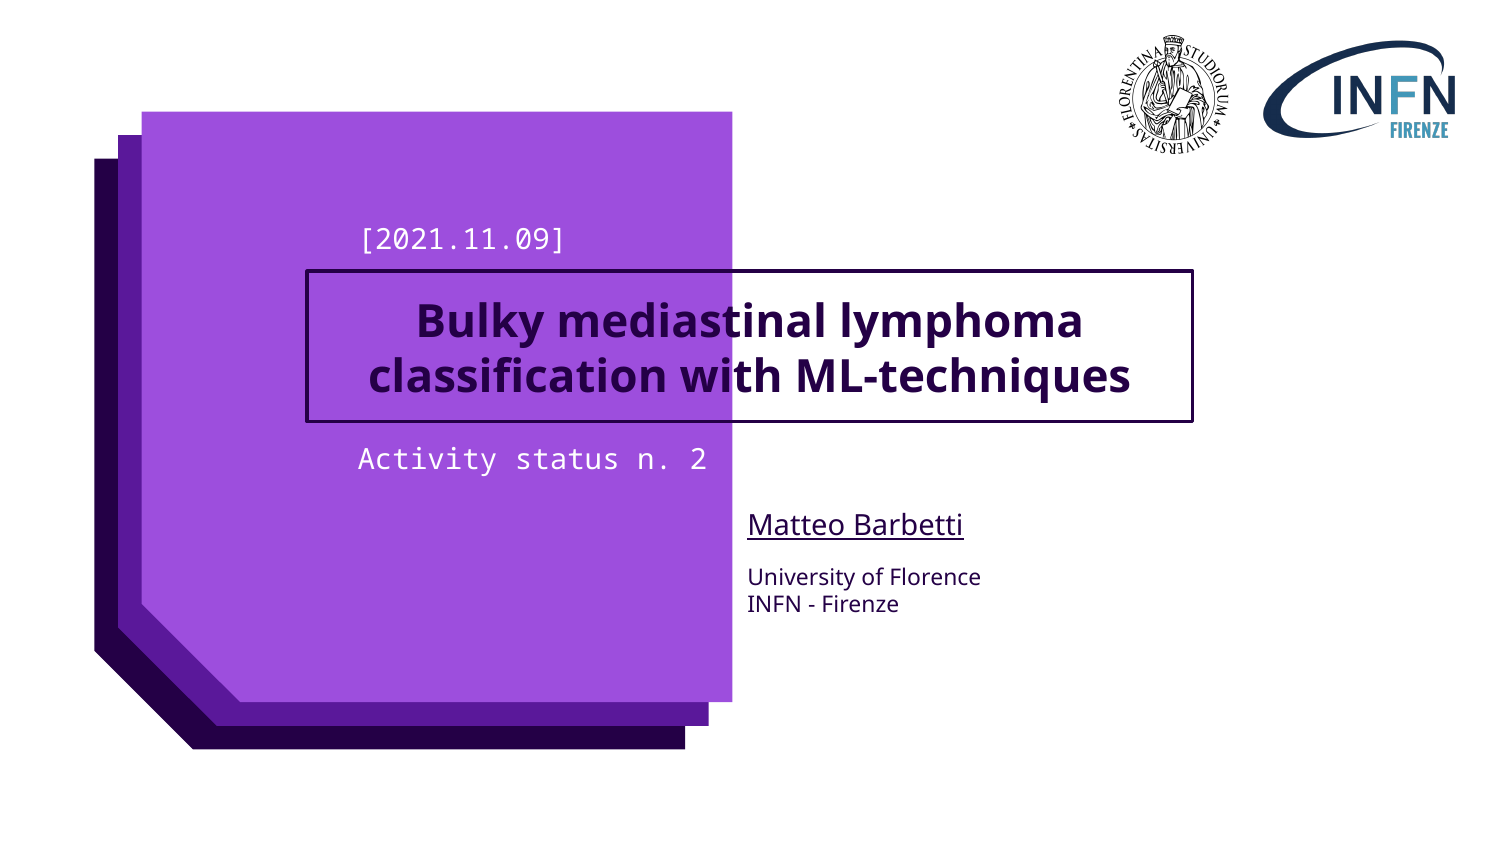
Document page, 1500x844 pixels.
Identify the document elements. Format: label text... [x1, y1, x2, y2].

picture [1255, 35, 1465, 154]
text_box [141, 111, 733, 703]
text_box [118, 135, 709, 726]
text_box Matteo Barbetti University of Florence INFN - Firenze [732, 421, 1193, 703]
text_box [94, 158, 686, 750]
text_box Bulky mediastinal lymphoma classification with ML-techniques [307, 271, 1193, 422]
text_box Activity status n. 2 [342, 425, 732, 491]
text_box [2021.11.09] [342, 205, 660, 271]
picture [1119, 35, 1229, 154]
